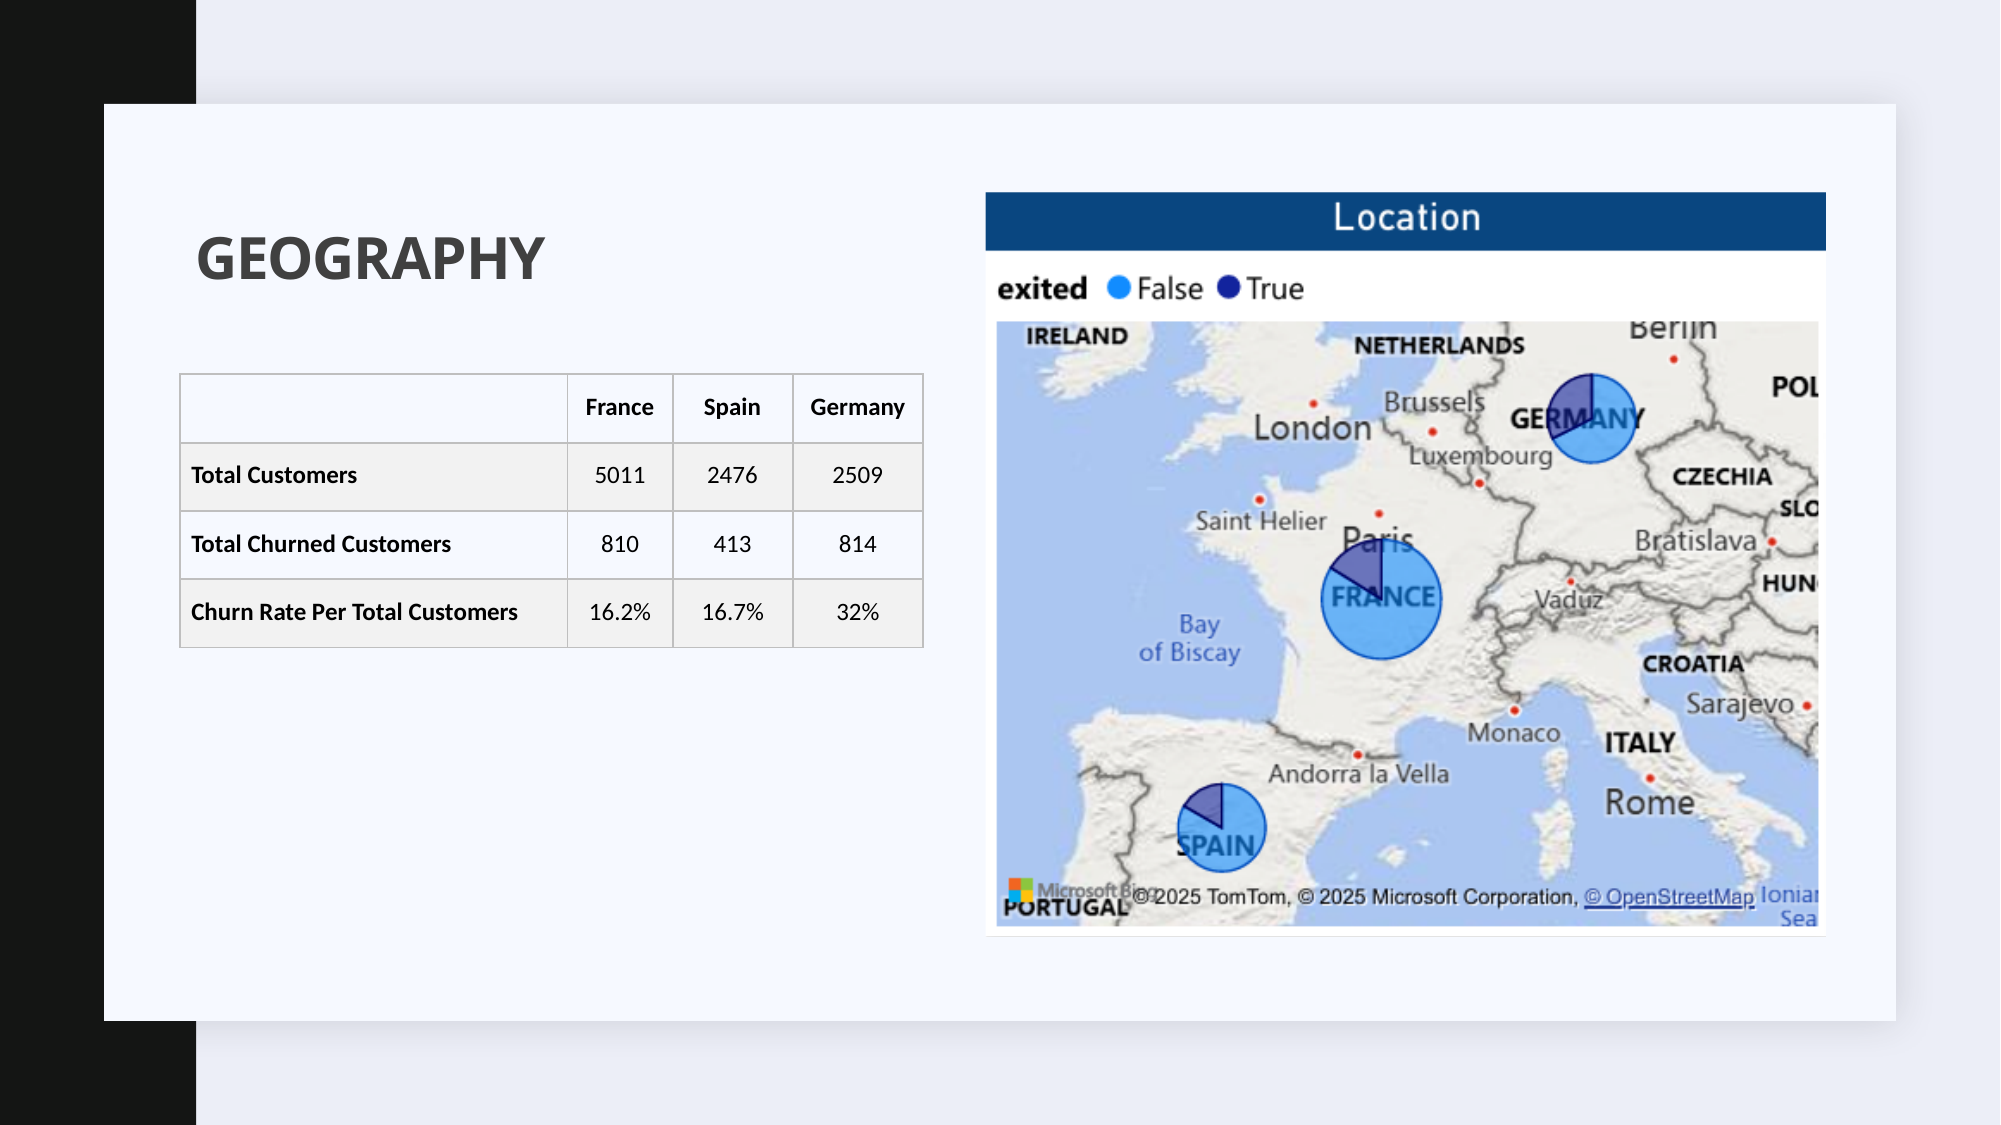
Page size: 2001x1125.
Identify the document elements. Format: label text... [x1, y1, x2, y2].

table_cell 413 [674, 512, 792, 578]
picture [985, 192, 1827, 938]
table_header [181, 375, 567, 442]
title Geography [180, 154, 862, 367]
table_cell Total Customers [181, 444, 567, 510]
table_cell 16.2% [568, 580, 672, 647]
table_cell 2509 [794, 444, 922, 510]
table_cell 5011 [568, 444, 672, 510]
table_cell 16.7% [674, 580, 792, 647]
table_cell 32% [794, 580, 922, 647]
table_header France [568, 375, 672, 442]
table_header Spain [674, 375, 792, 442]
table_cell Total Churned Customers [181, 512, 567, 578]
table_cell 814 [794, 512, 922, 578]
table_cell 2476 [674, 444, 792, 510]
table_cell 810 [568, 512, 672, 578]
table_cell Churn Rate Per Total Customers [181, 580, 567, 647]
table_header Germany [794, 375, 922, 442]
